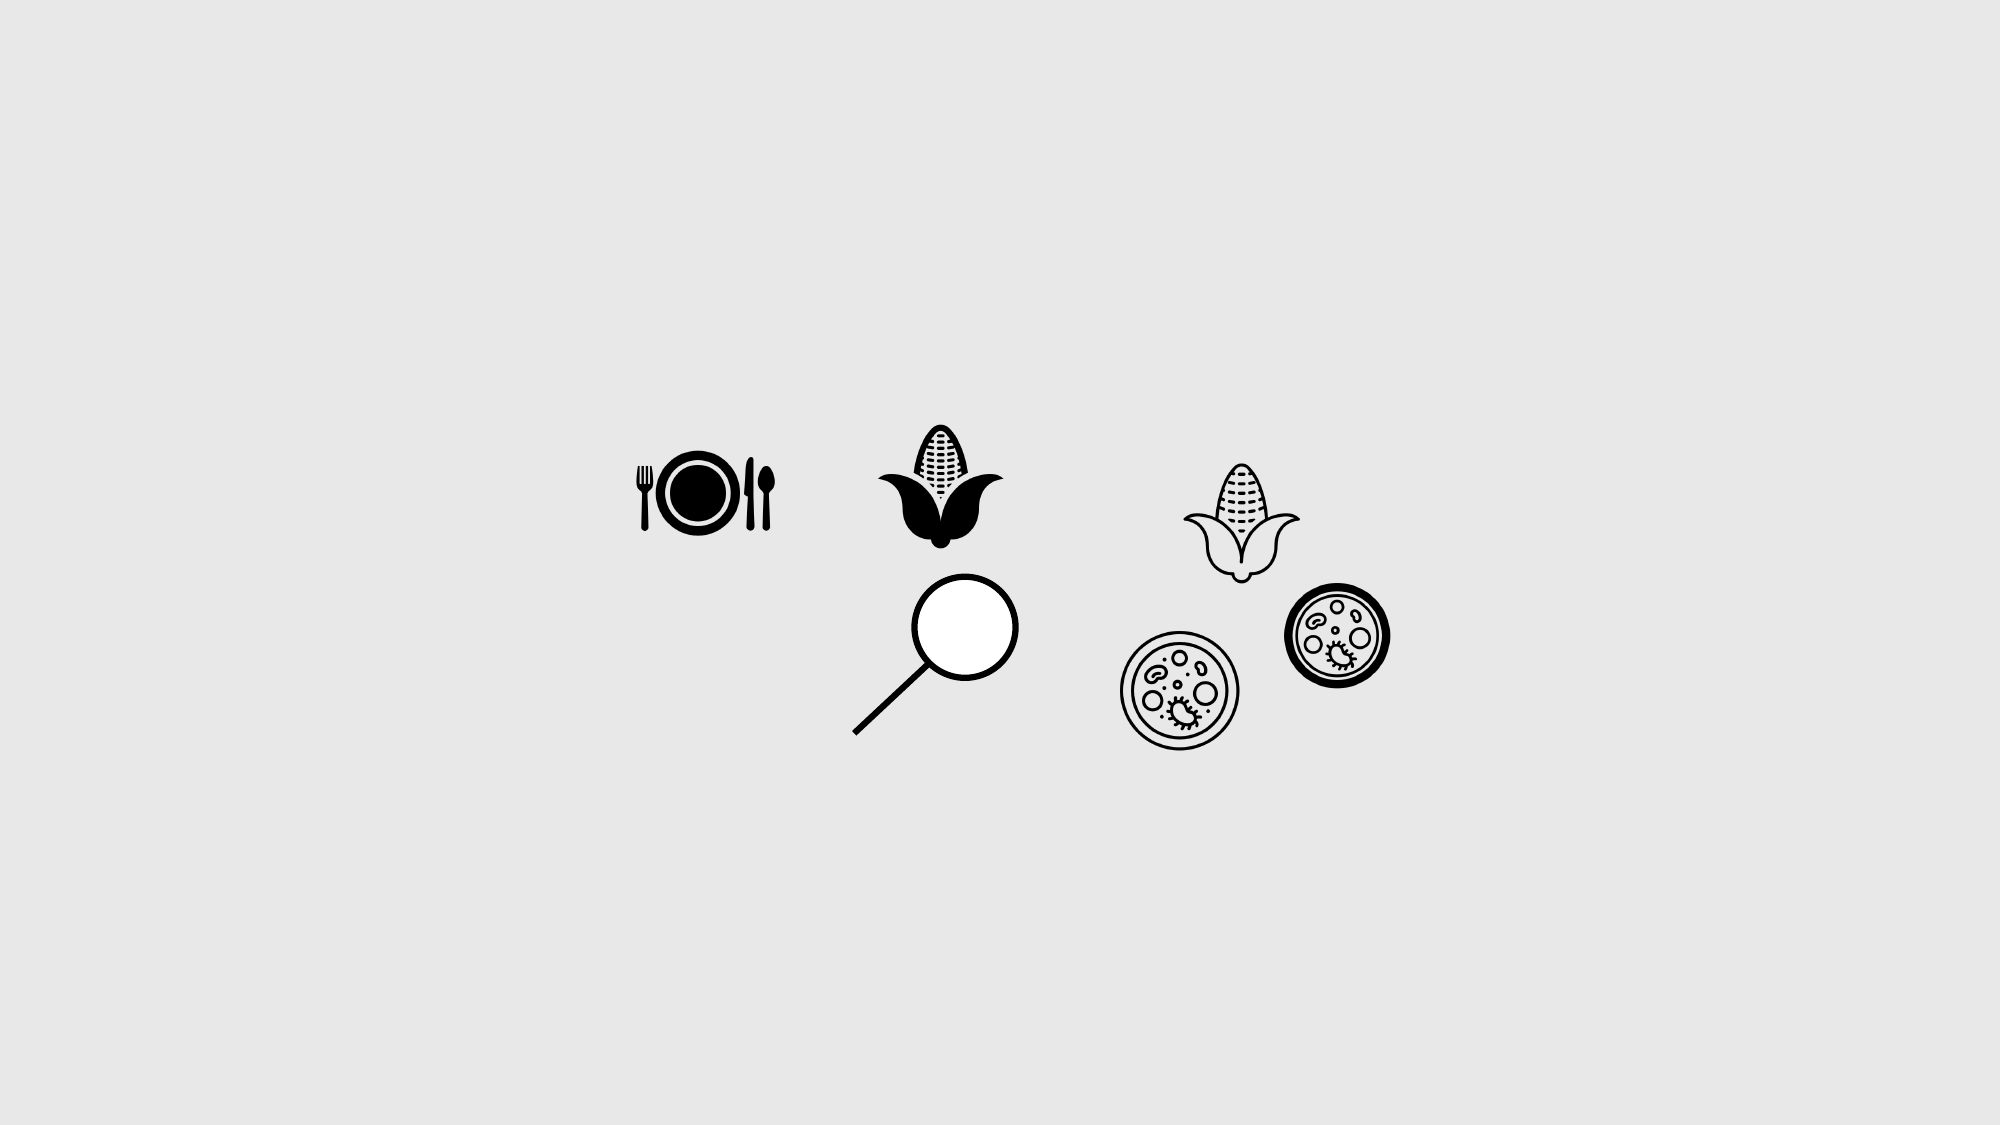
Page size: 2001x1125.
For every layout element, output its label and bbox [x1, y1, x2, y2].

picture [865, 411, 1017, 563]
text_box [853, 662, 930, 734]
picture [1103, 614, 1255, 766]
picture [628, 418, 780, 570]
picture [1166, 448, 1405, 703]
text_box [912, 575, 1018, 680]
